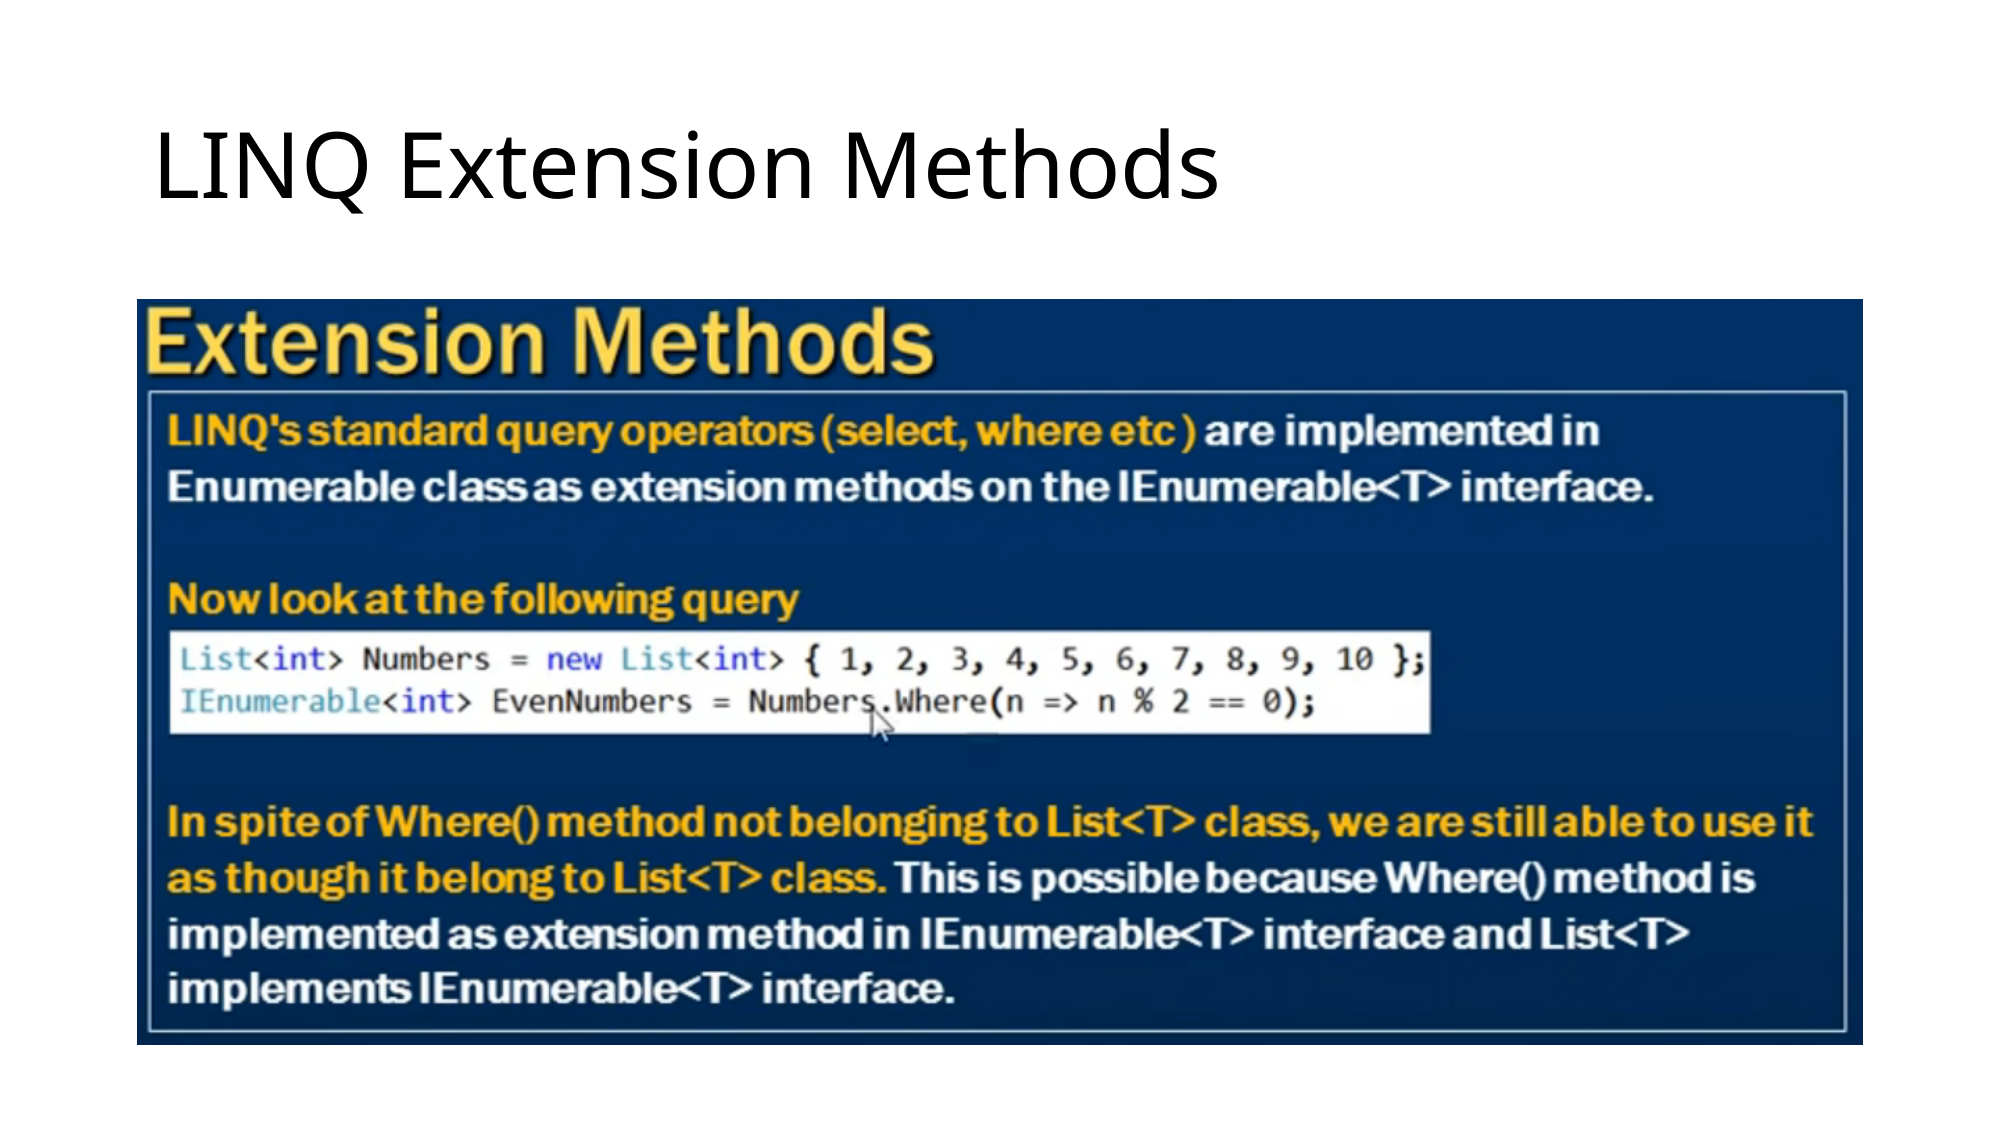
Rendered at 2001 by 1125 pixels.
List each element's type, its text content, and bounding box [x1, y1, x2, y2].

title LINQ Extension Methods [137, 59, 1863, 278]
picture [137, 299, 1863, 1045]
